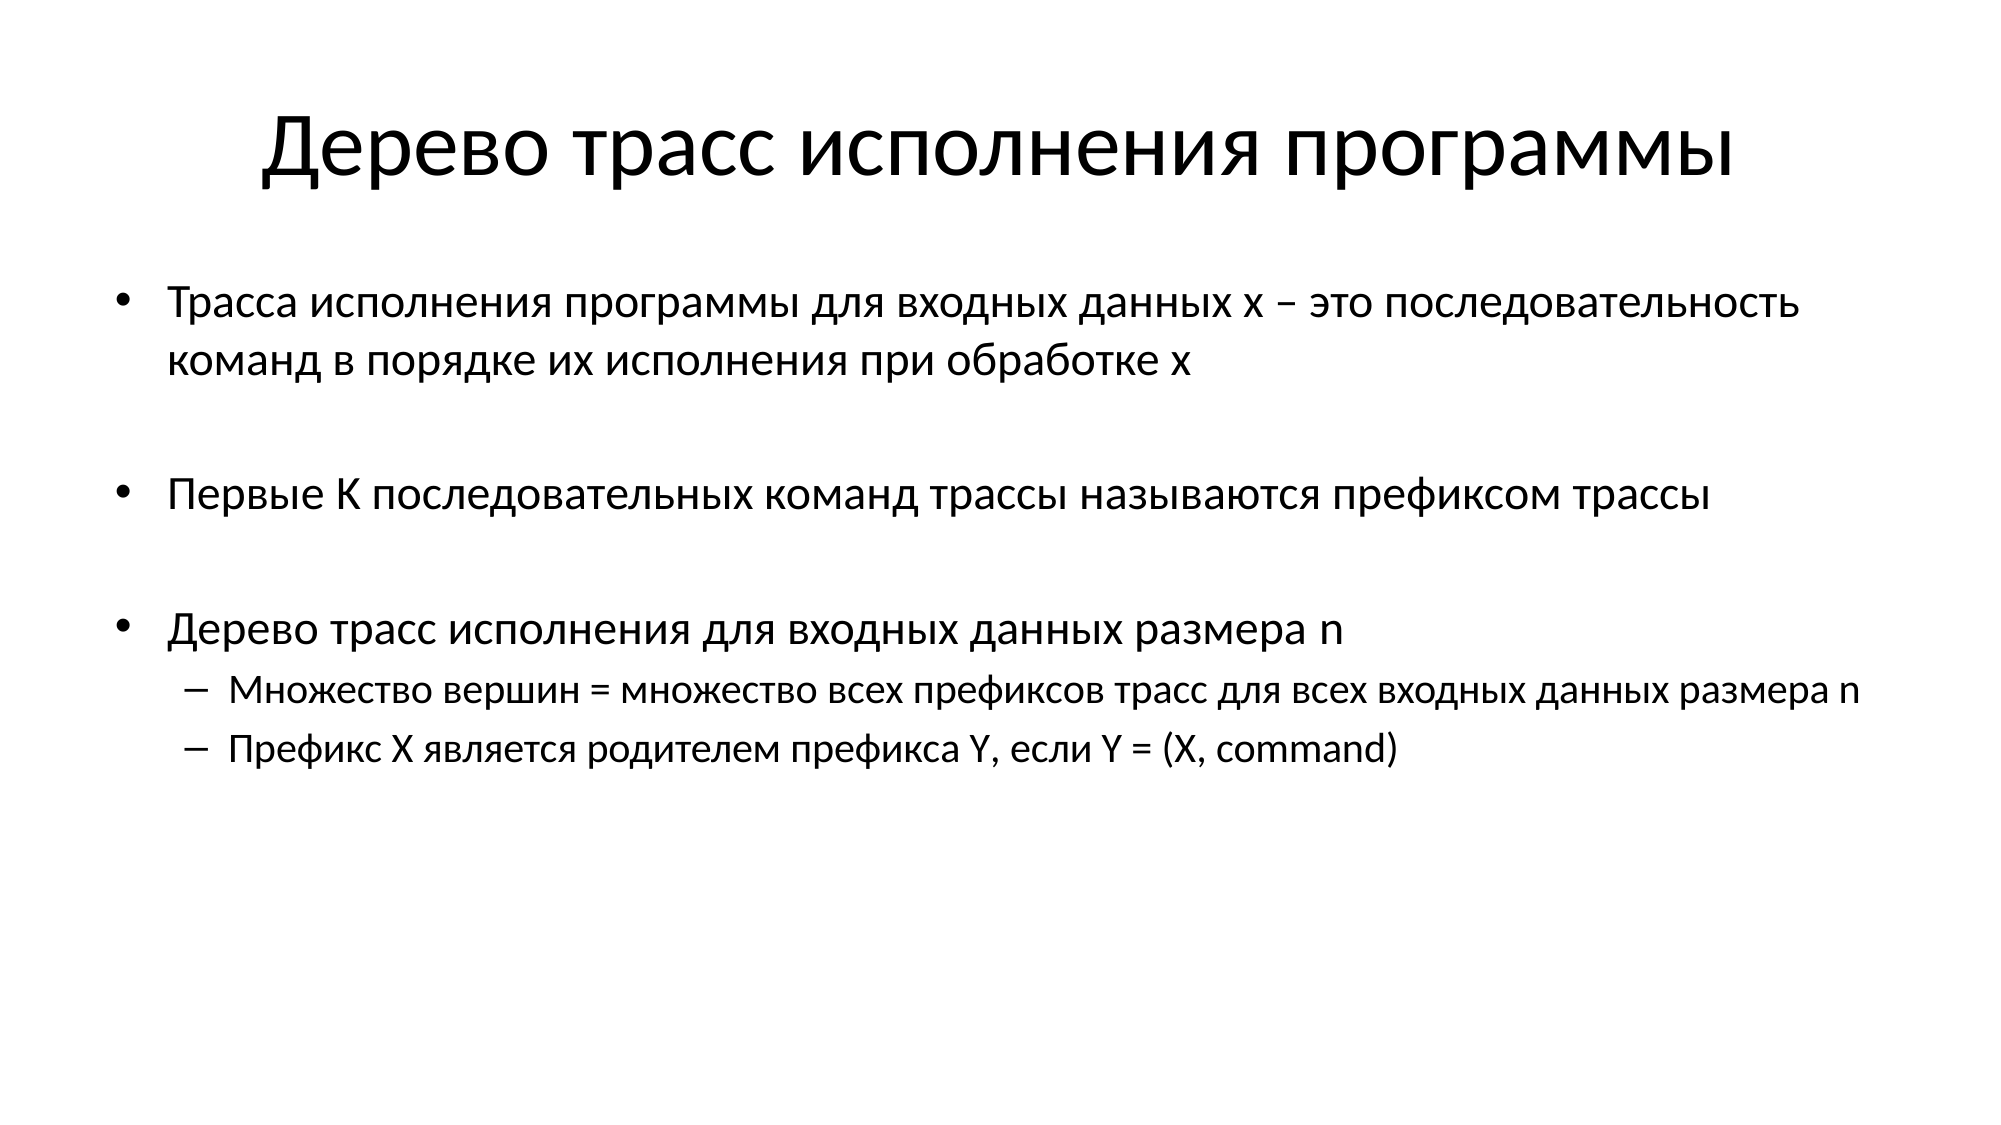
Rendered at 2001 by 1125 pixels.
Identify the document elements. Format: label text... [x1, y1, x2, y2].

title Дерево трасс исполнения программы [99, 45, 1900, 233]
list Трасса исполнения программы для входных данных х – это последовательность команд в порядке их исполнения при обработке х Первые K последовательных команд трассы называются префиксом трассы Дерево трасс исполнения для входных данных размера n Множество вершин = множество всех префиксов трасс для всех входных данных размера n Префикс X является родителем префикса Y, если Y = (X, command) «Дерево трасс исполнения получается склеиванием общих префиксов отдельных трасс» [99, 262, 1900, 1005]
